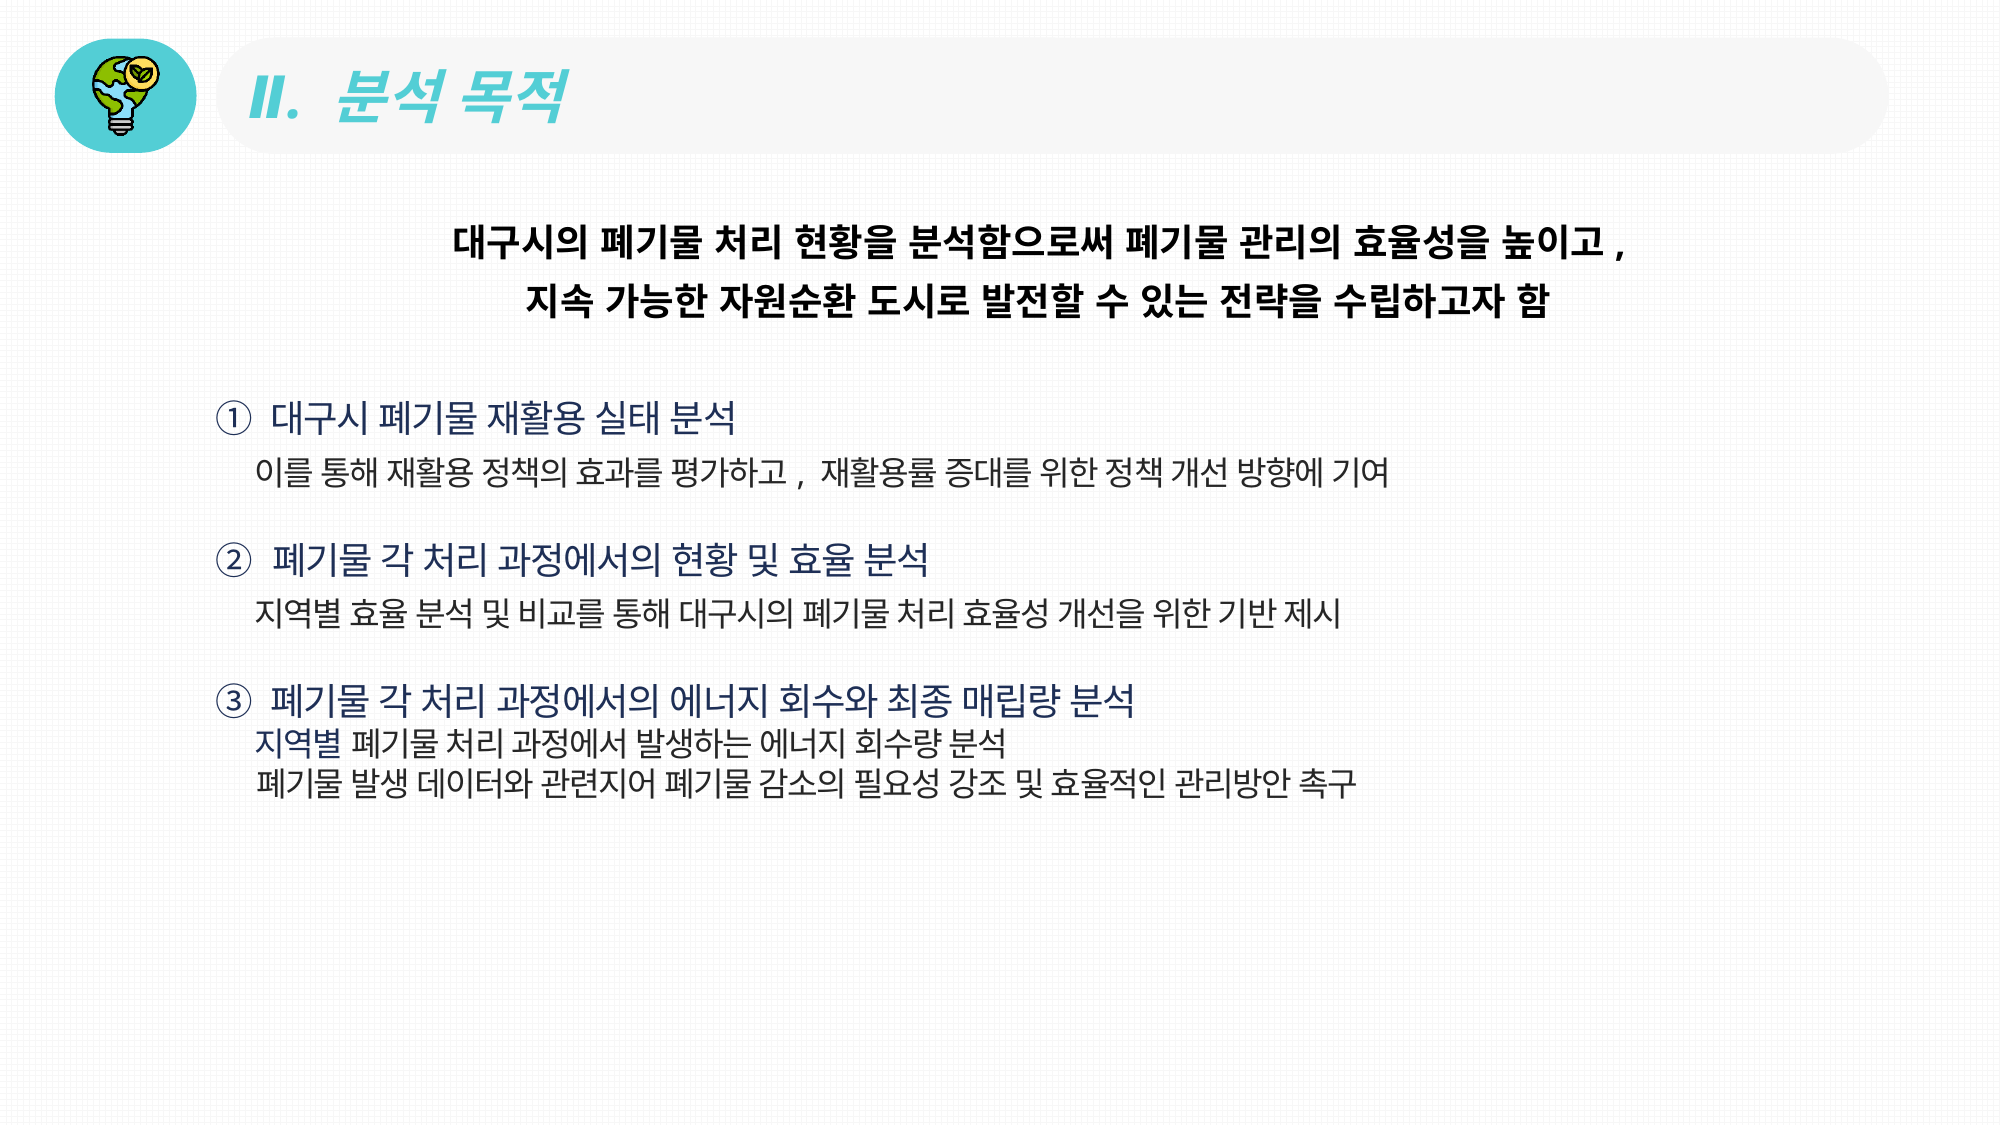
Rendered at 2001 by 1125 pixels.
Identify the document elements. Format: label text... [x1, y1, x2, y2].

text_box [53, 37, 198, 154]
text_box 대구시의 폐기물 처리 현황을 분석함으로써 폐기물 관리의 효율성을 높이고, 지속 가능한 자원순환 도시로 발전할 수 있는 전략을 수립하고자 함 ① 대구시 폐기물 재활용 실태 분석 이를 통해 재활용 정책의 효과를 평가하고, 재활용률 증대를 위한 정책 개선 방향에 기여 ② 폐기물 각 처리 과정에서의 현황 및 효율 분석 지역별 효율 분석 및 비교를 통해 대구시의 폐기물 처리 효율성 개선을 위한 기반 제시 ③ 폐기물 각 처리 과정에서의 에너지 회수와 최종 매립량 분석 지역별 폐기물 처리 과정에서 발생하는 에너지 회수량 분석 폐기물 발생 데이터와 관련지어 폐기물 감소의 필요성 강조 및 효율적인 관리방안 촉구 [125, 198, 1888, 851]
picture [84, 54, 167, 137]
text_box Ⅱ. 분석 목적 [216, 37, 1889, 154]
